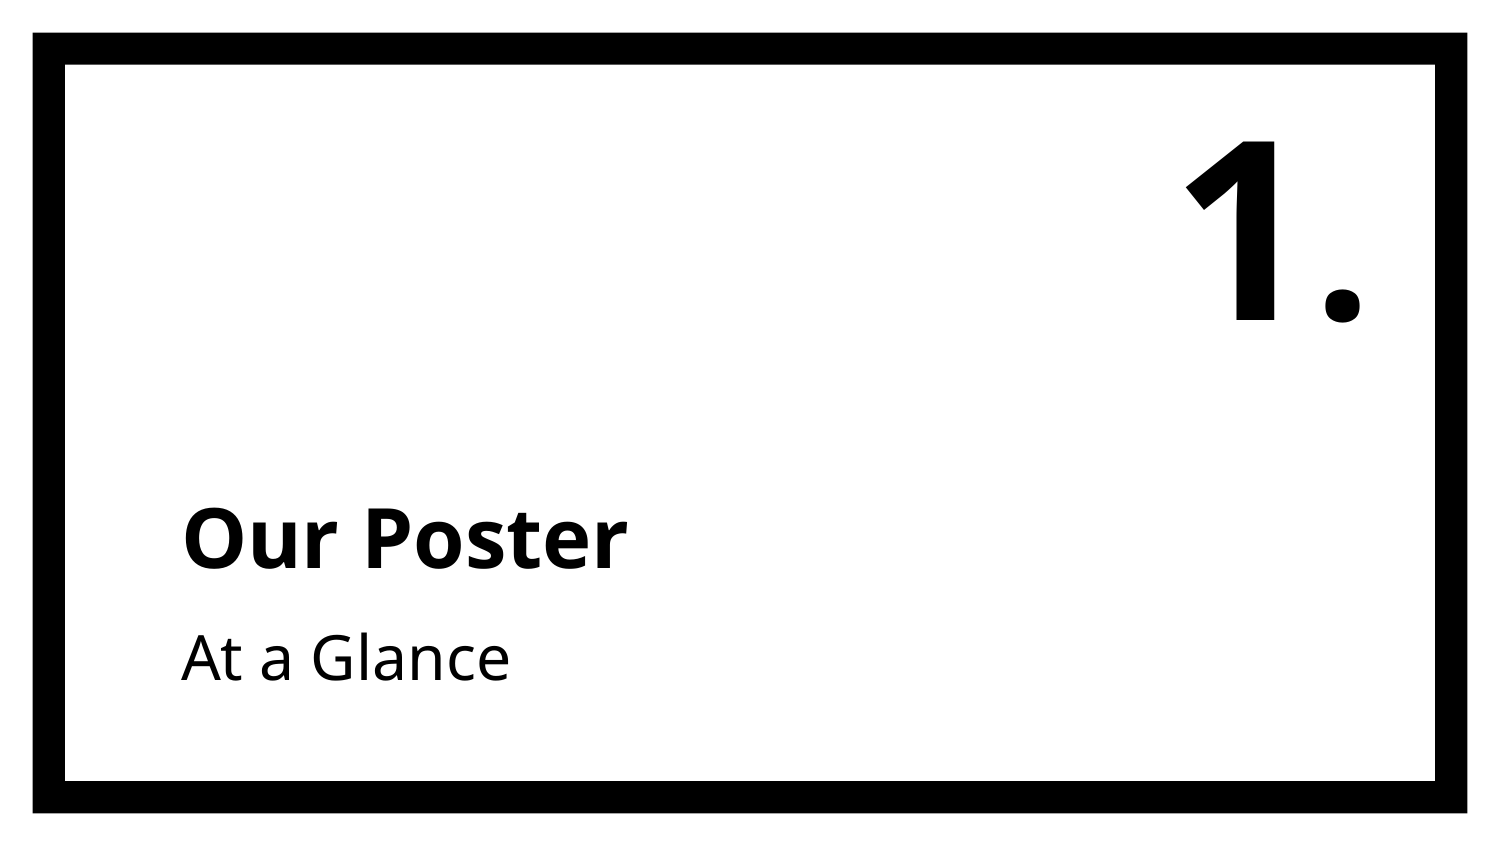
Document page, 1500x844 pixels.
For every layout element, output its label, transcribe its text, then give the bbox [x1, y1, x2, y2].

text_box 1. [1020, 55, 1387, 373]
title Our Poster [166, 409, 979, 600]
subtitle At a Glance [166, 603, 979, 733]
